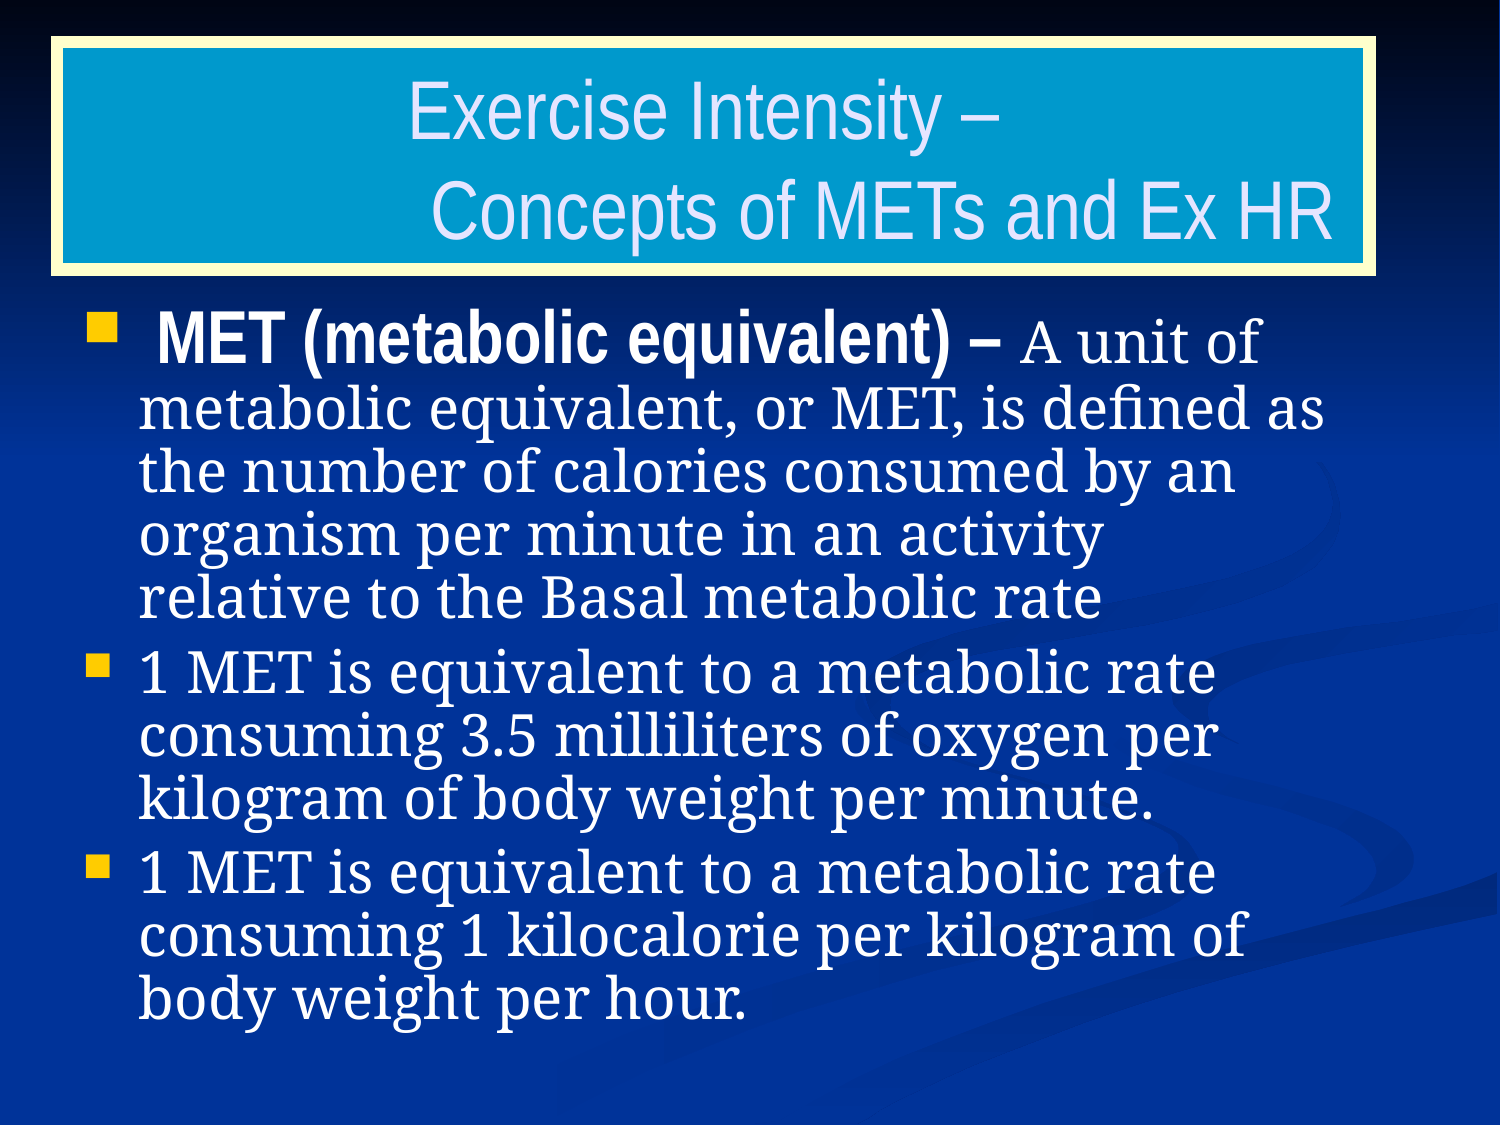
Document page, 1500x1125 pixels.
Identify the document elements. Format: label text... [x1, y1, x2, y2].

title Exercise Intensity – Concepts of METs and Ex HR [56, 41, 1370, 270]
list MET (metabolic equivalent) – A unit of metabolic equivalent, or MET, is defined as the number of calories consumed by an organism per minute in an activity relative to the Basal metabolic rate 1 MET is equivalent to a metabolic rate consuming 3.5 milliliters of oxygen per kilogram of body weight per minute. 1 MET is equivalent to a metabolic rate consuming 1 kilocalorie per kilogram of body weight per hour. [67, 290, 1343, 1042]
